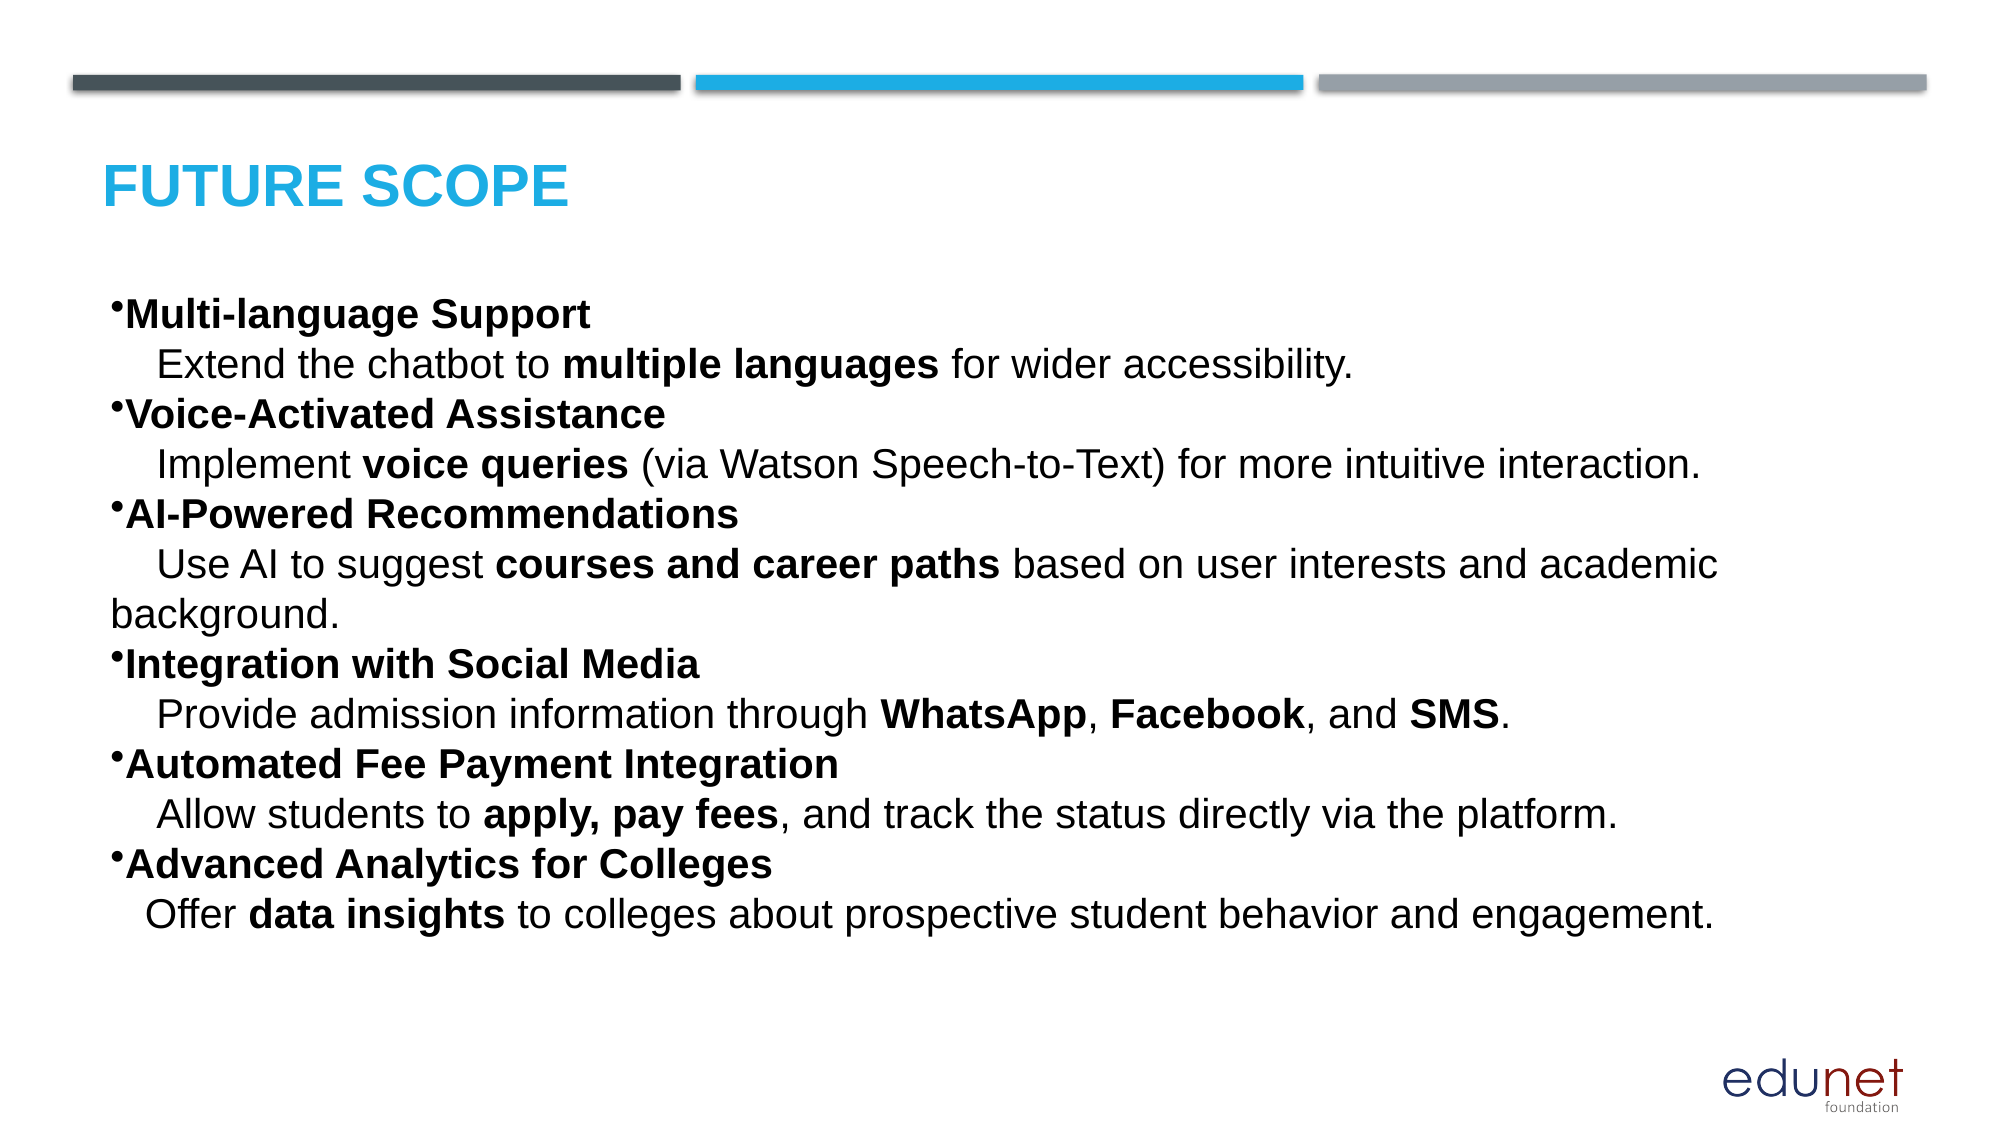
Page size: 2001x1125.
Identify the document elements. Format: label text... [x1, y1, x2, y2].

text_box Future scope [87, 138, 1898, 226]
list Multi-language Support Extend the chatbot to multiple languages for wider accessibility. Voice-Activated Assistance Implement voice queries (via Watson Speech-to-Text) for more intuitive interaction. AI-Powered Recommendations Use AI to suggest courses and career paths based on user interests and academic background. Integration with Social Media Provide admission information through WhatsApp, Facebook, and SMS. Automated Fee Payment Integration Allow students to apply, pay fees, and track the status directly via the platform. Advanced Analytics for Colleges Offer data insights to colleges about prospective student behavior and engagement. [95, 278, 1905, 990]
picture [1719, 1056, 1905, 1116]
